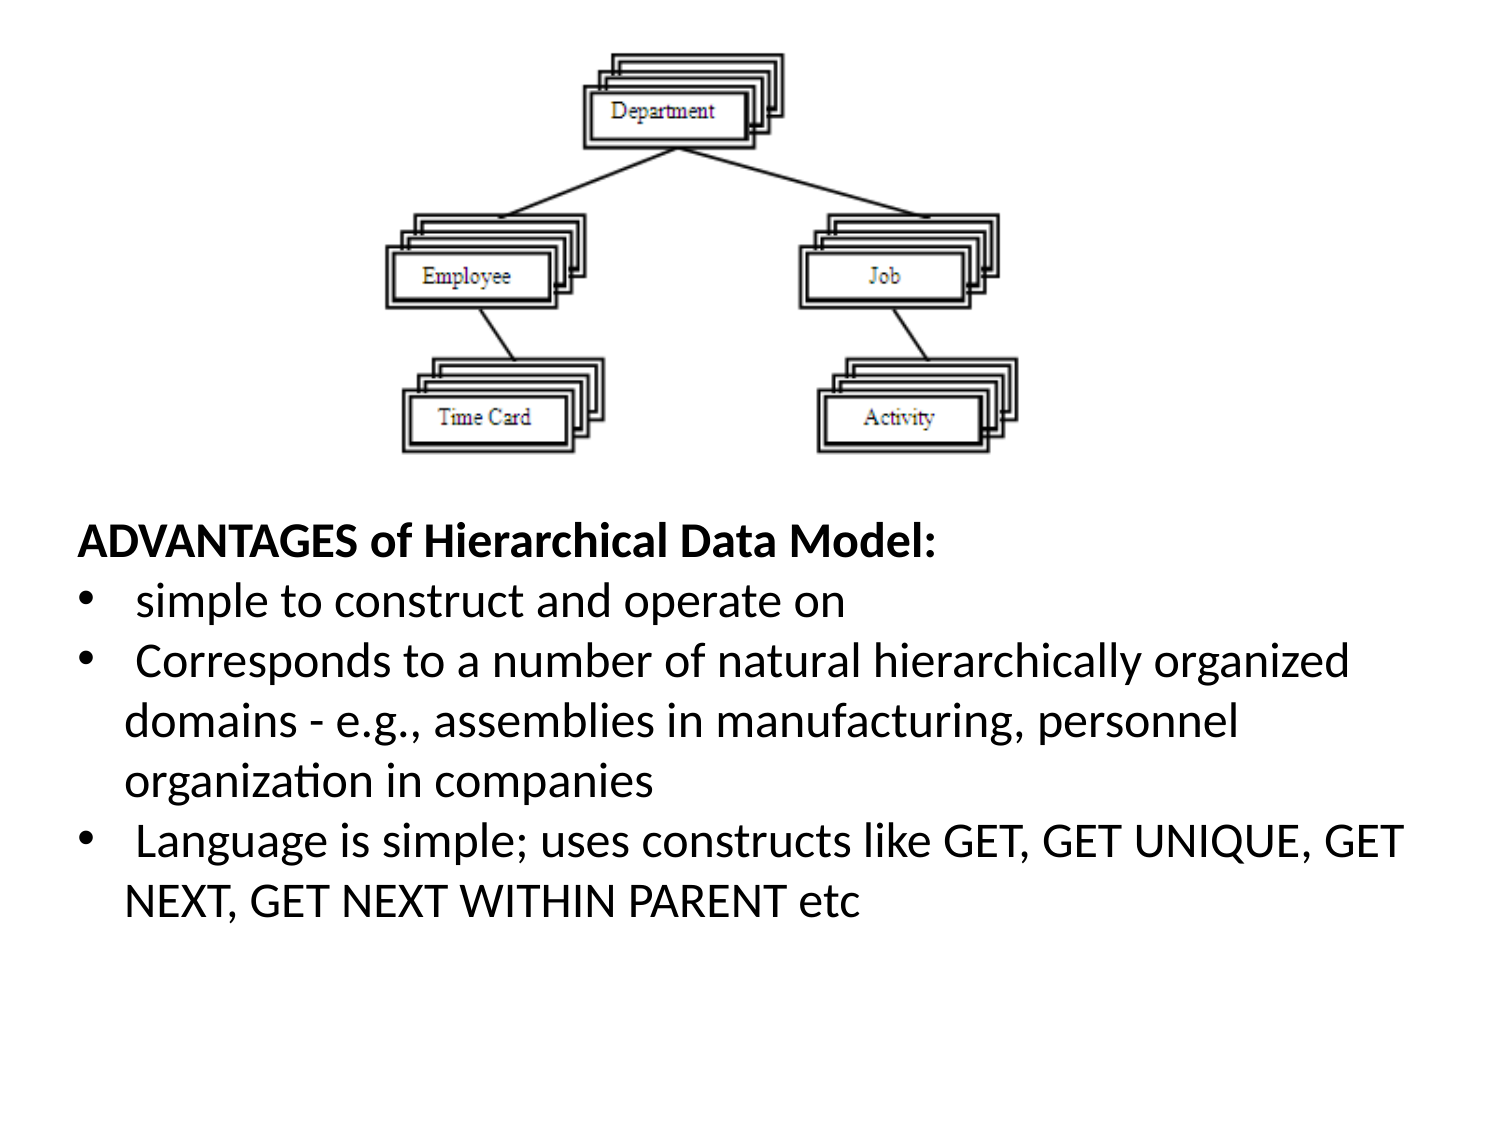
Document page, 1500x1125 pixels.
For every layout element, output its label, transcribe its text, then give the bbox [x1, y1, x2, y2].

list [324, 37, 1086, 466]
text_box ADVANTAGES of Hierarchical Data Model: simple to construct and operate on Corresponds to a number of natural hierarchically organized domains - e.g., assemblies in manufacturing, personnel organization in companies Language is simple; uses constructs like GET, GET UNIQUE, GET NEXT, GET NEXT WITHIN PARENT etc [62, 499, 1438, 935]
